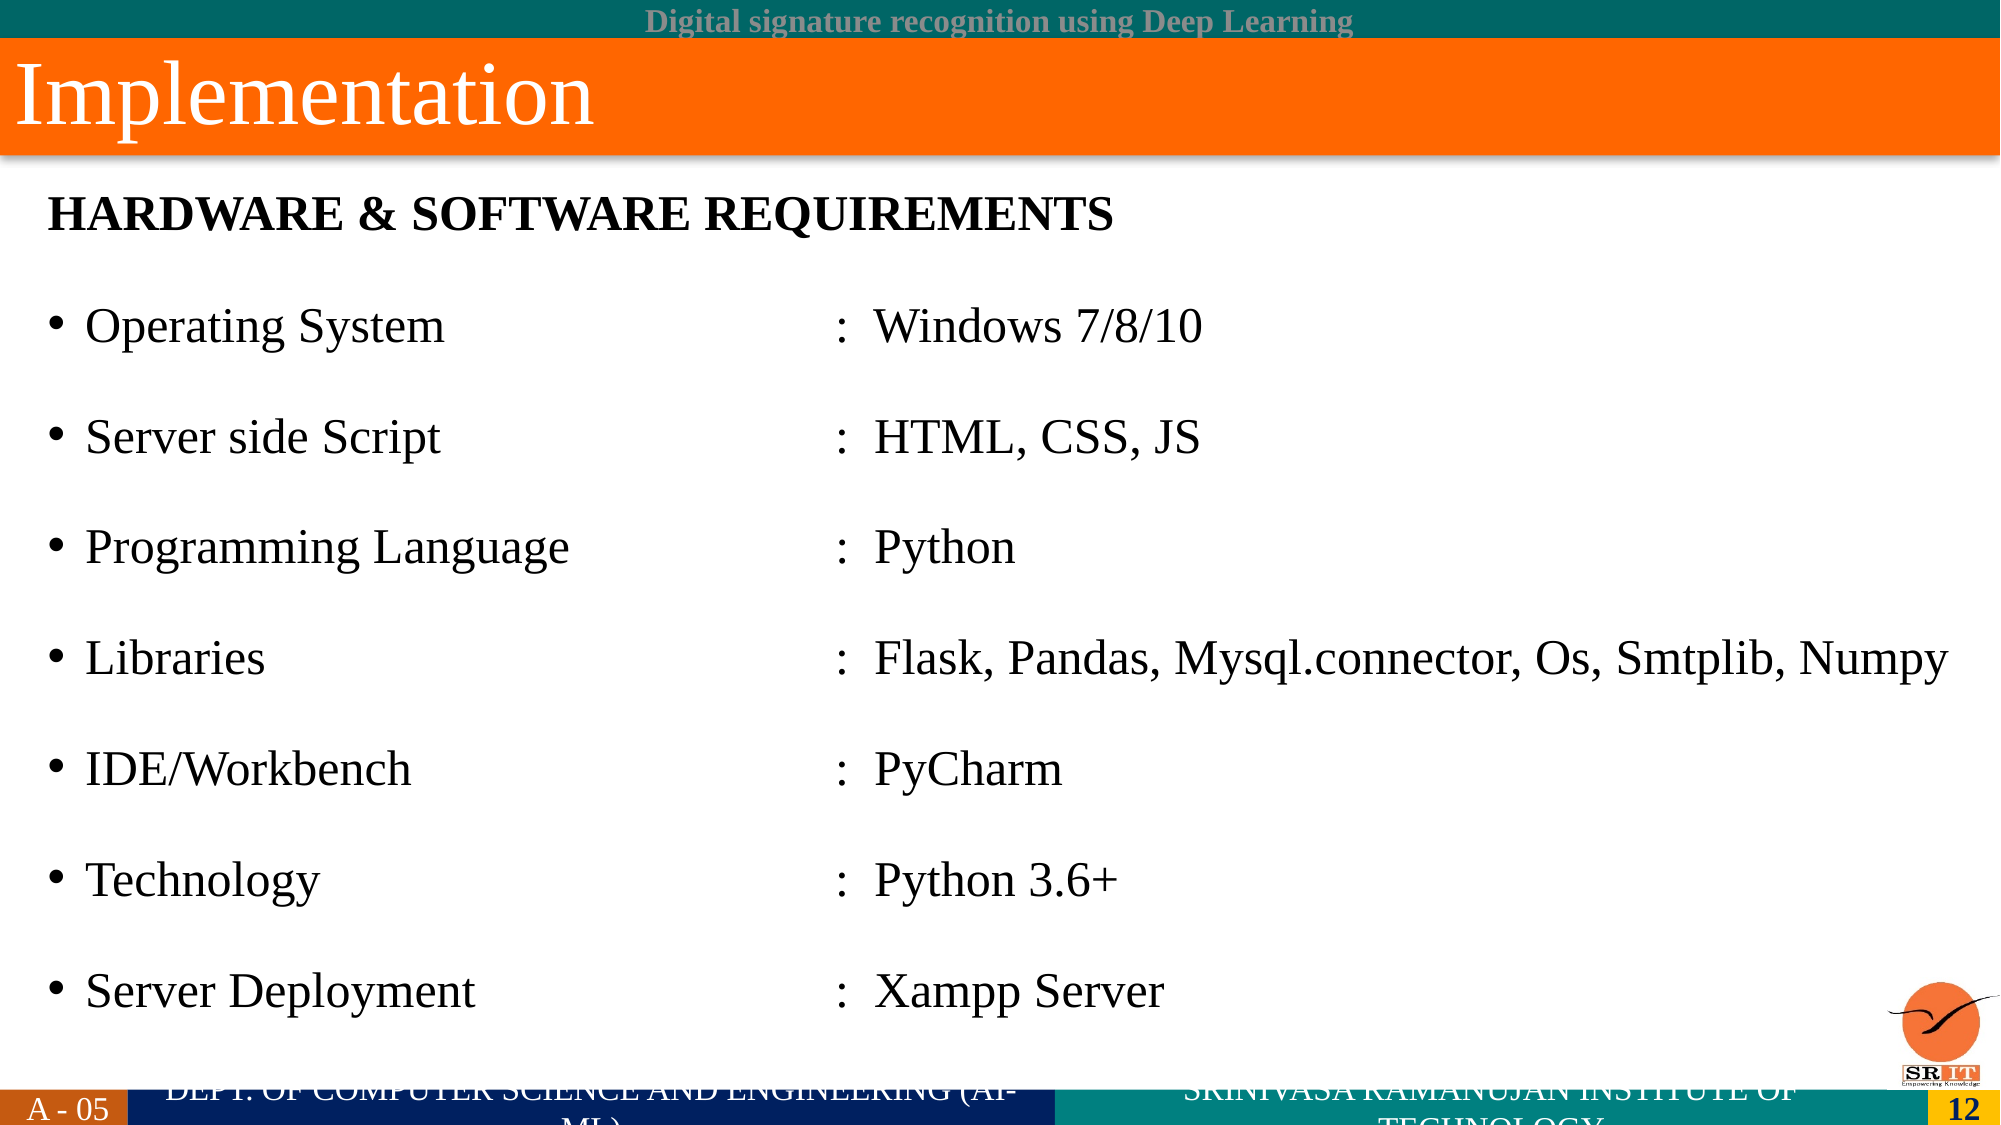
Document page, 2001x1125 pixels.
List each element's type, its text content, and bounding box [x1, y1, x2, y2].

list HARDWARE & SOFTWARE REQUIREMENTS Operating System : Windows 7/8/10 Server side Script : HTML, CSS, JS Programming Language : Python Libraries : Flask, Pandas, Mysql.connector, Os, Smtplib, Numpy IDE/Workbench : PyCharm Technology : Python 3.6+ Server Deployment : Xampp Server [32, 179, 1965, 1065]
picture [1887, 977, 2000, 1090]
title Implementation [0, 38, 2000, 156]
